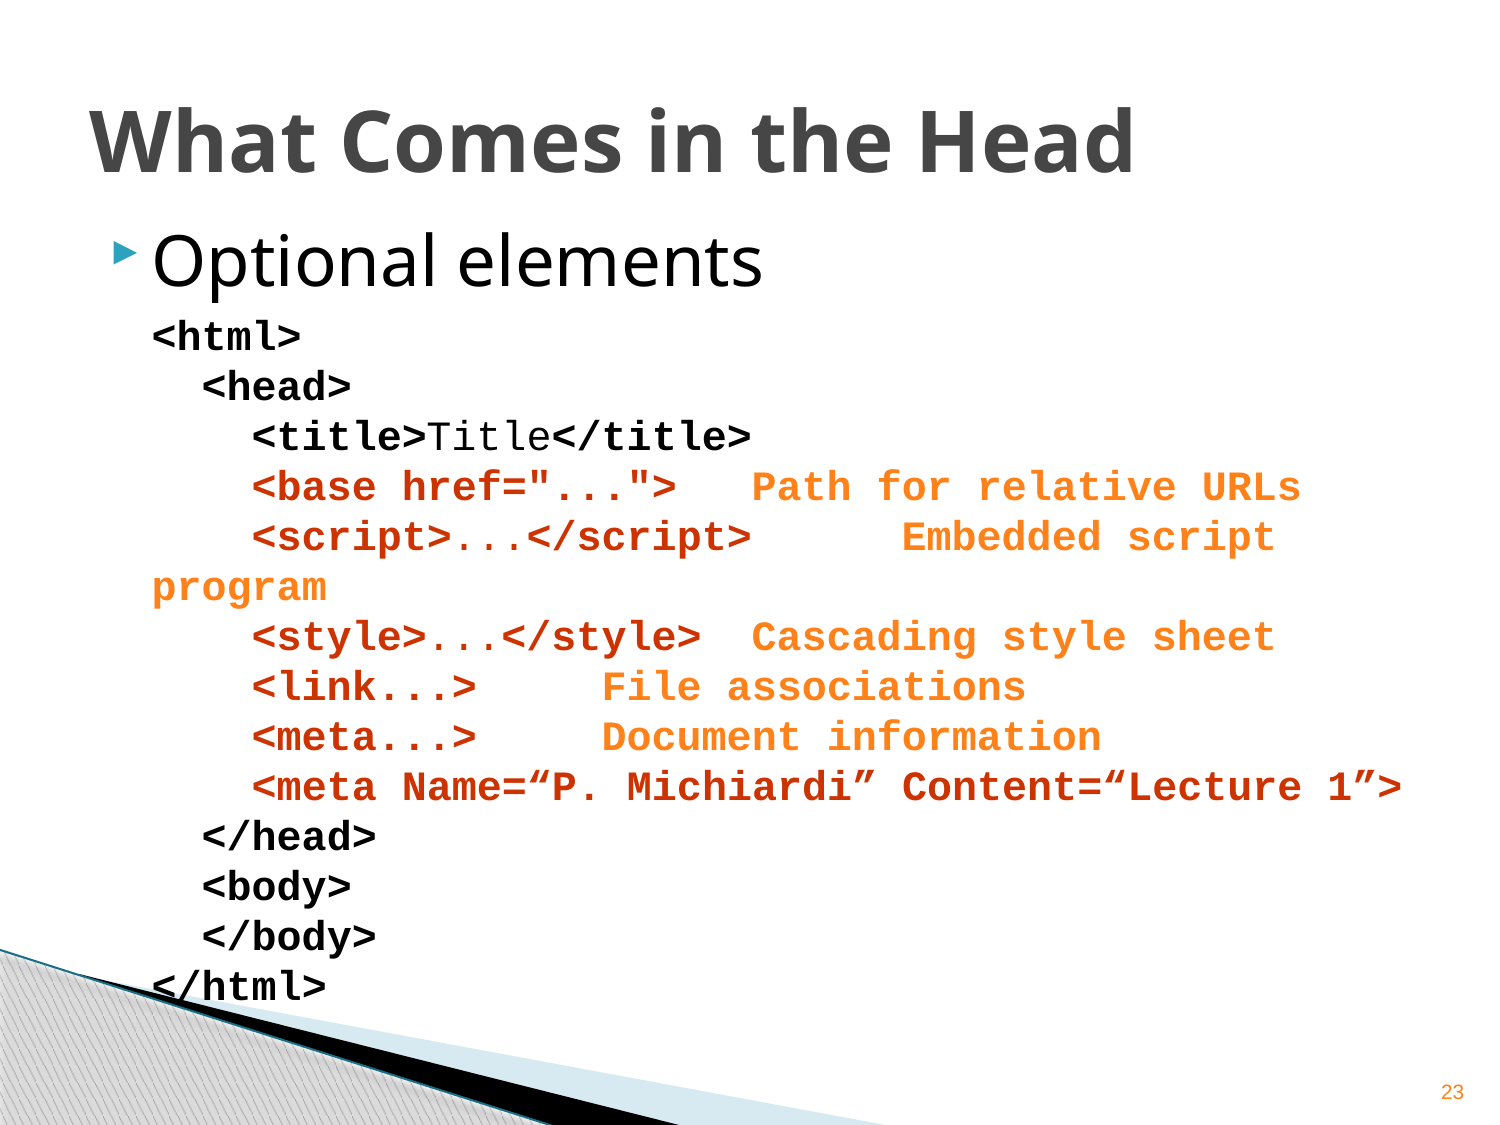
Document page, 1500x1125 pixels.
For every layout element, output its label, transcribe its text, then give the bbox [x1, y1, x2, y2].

title What Comes in the Head [75, 45, 1425, 233]
slide_number 23 [1418, 1051, 1479, 1112]
list Optional elements <html> <head> <title>Title</title> <base href="..."> Path for relative URLs <script>...</script> Embedded script program <style>...</style> Cascading style sheet <link...> File associations <meta...> Document information <meta Name=“P. Michiardi” Content=“Lecture 1”> </head> <body> </body> </html> [76, 208, 1427, 951]
